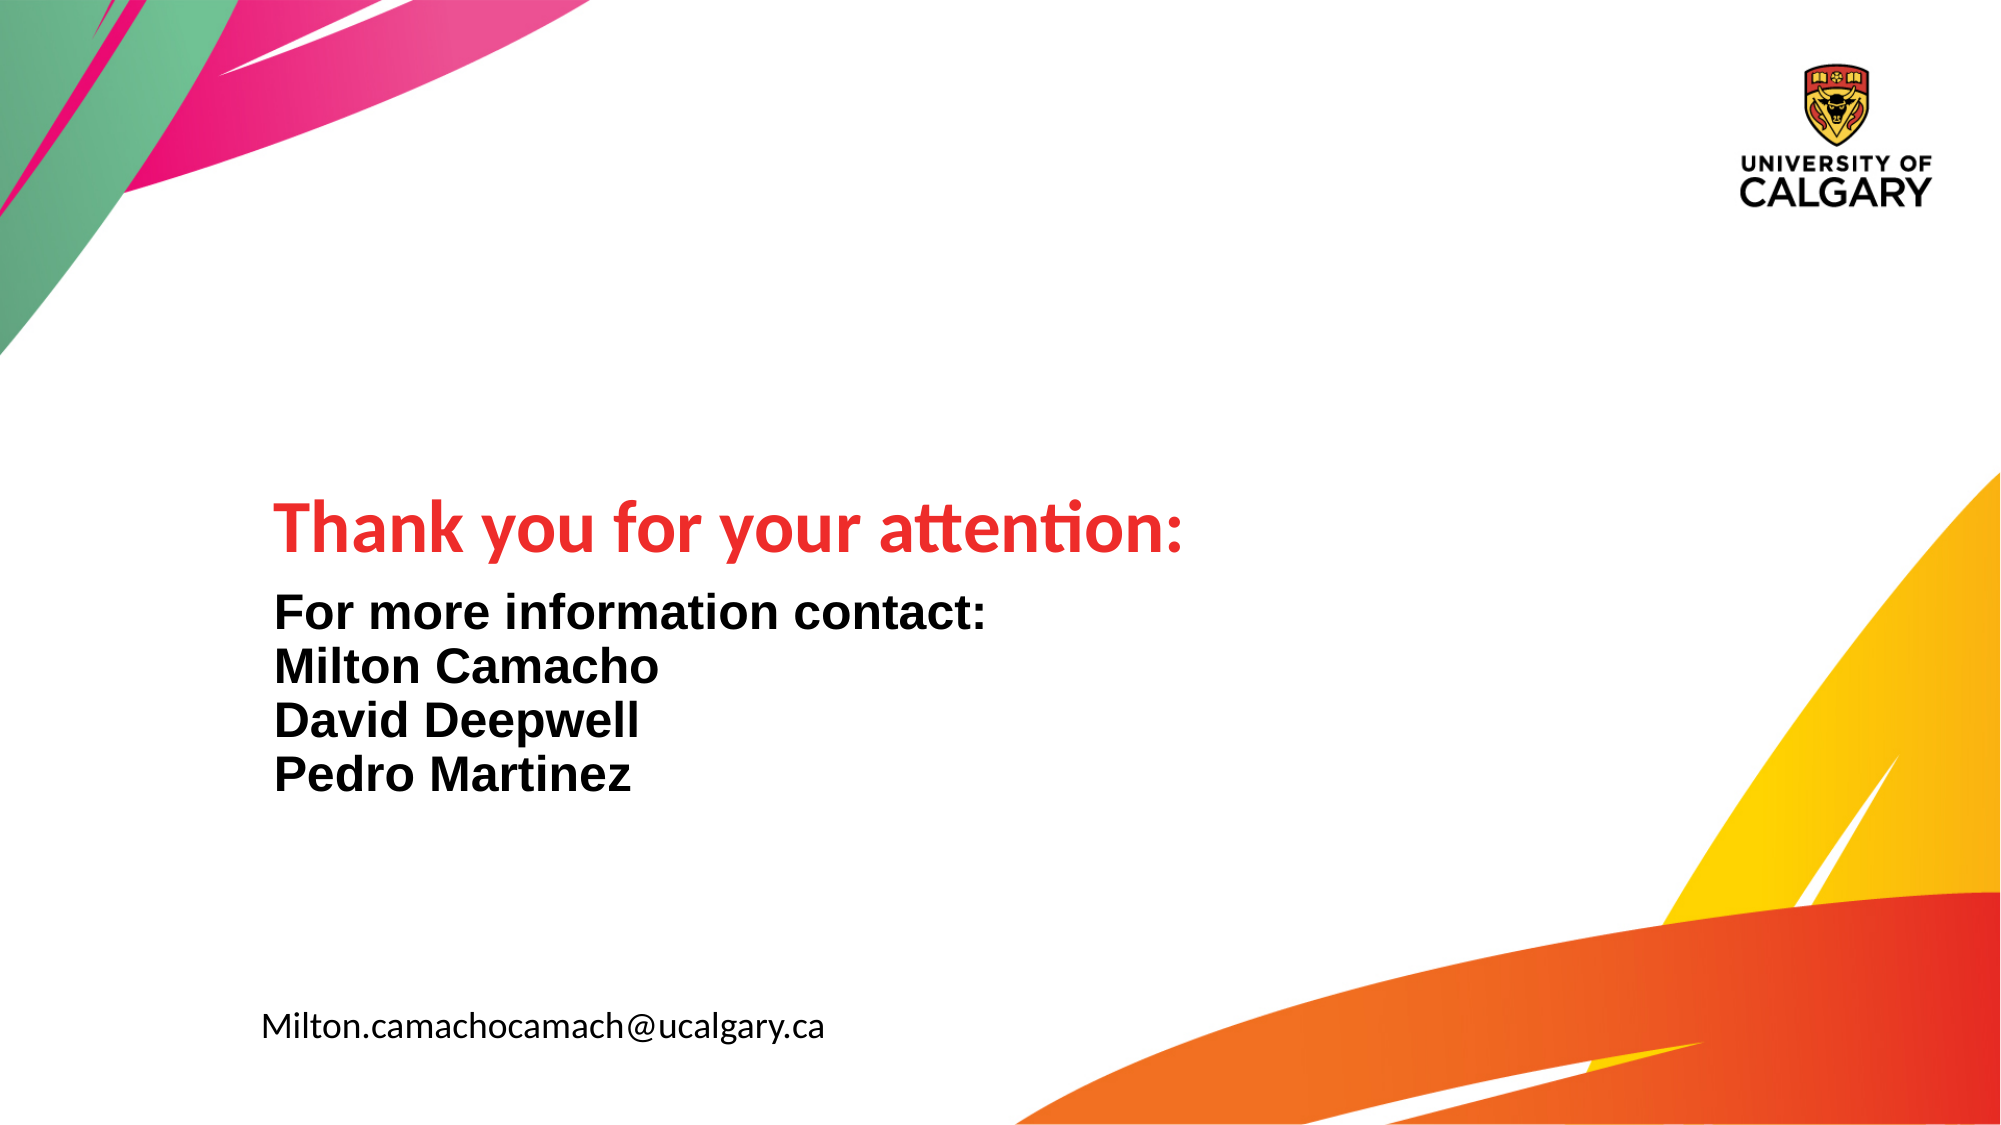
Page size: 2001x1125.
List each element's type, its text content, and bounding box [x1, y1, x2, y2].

title Thank you for your attention: [258, 258, 1640, 576]
list Milton.camachocamach@ucalgary.ca [246, 812, 1628, 1054]
picture [0, 0, 2001, 1125]
subtitle For more information contact: Milton Camacho David Deepwell Pedro Martinez [258, 577, 1640, 706]
